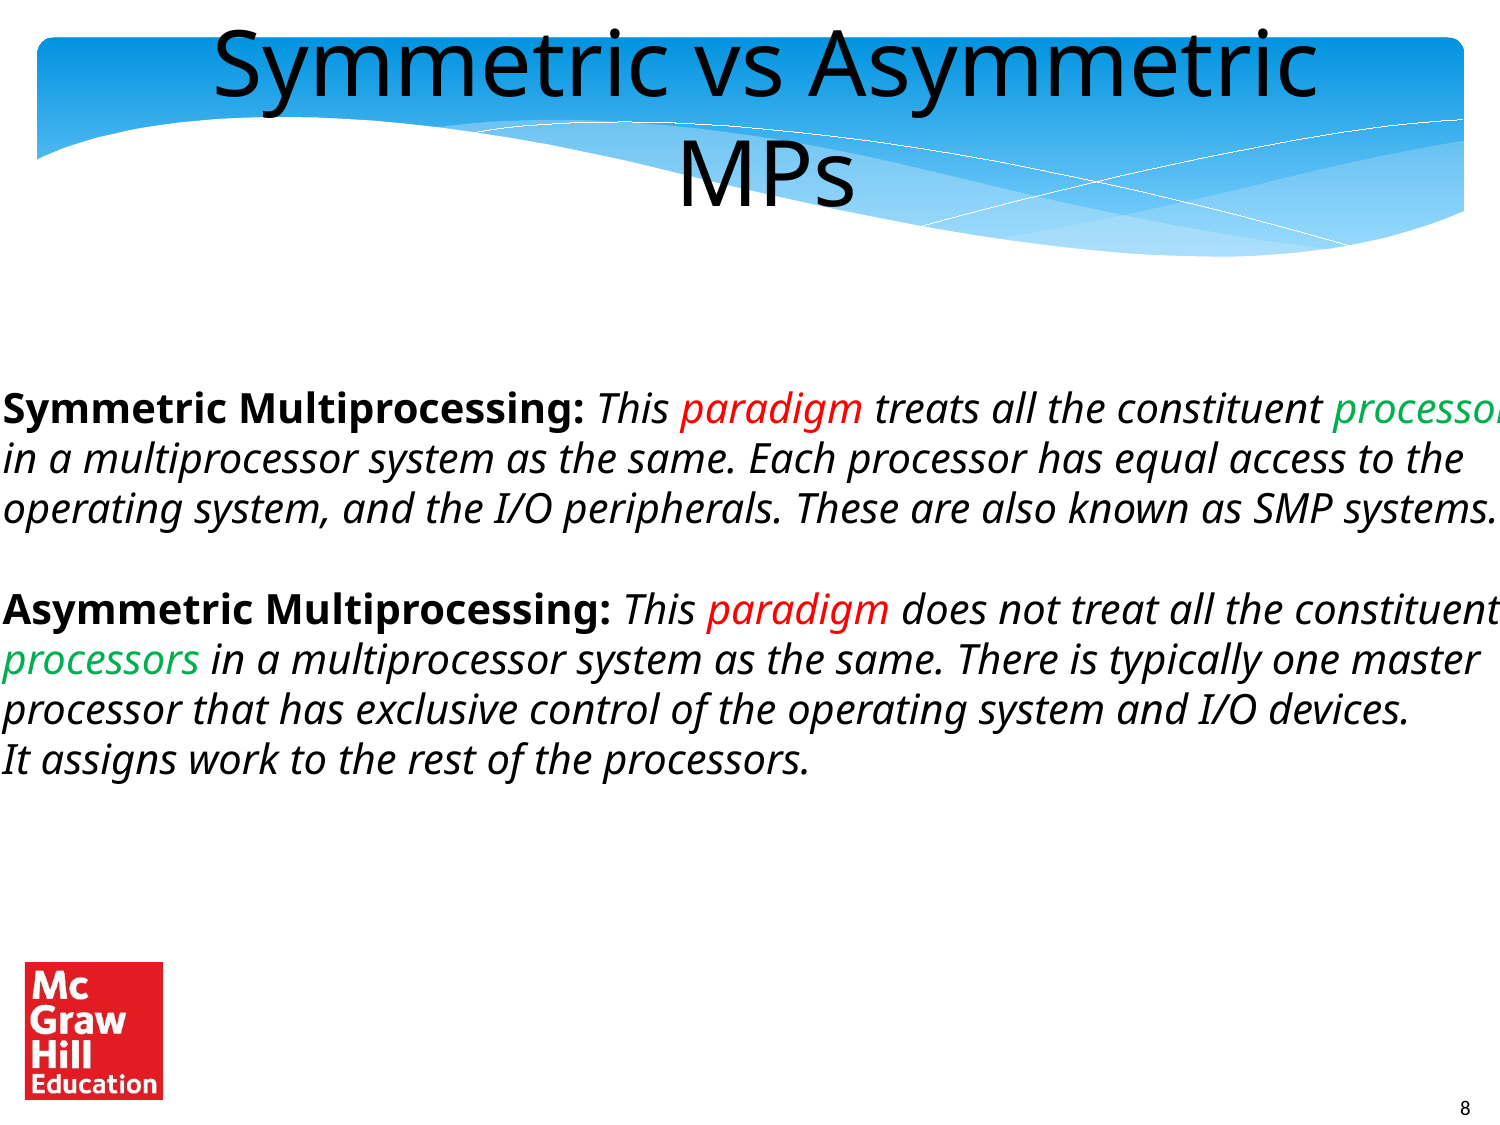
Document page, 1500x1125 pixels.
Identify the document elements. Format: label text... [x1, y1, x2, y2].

text_box Symmetric Multiprocessing: This paradigm treats all the constituent processors in a multiprocessor system as the same. Each processor has equal access to the operating system, and the I/O peripherals. These are also known as SMP systems. Asymmetric Multiprocessing: This paradigm does not treat all the constituent processors in a multiprocessor system as the same. There is typically one master processor that has exclusive control of the operating system and I/O devices. It assigns work to the rest of the processors. [0, 374, 1500, 790]
title Symmetric vs Asymmetric MPs [158, 37, 1375, 192]
picture [24, 962, 163, 1100]
text_box TPC [818, 196, 852, 207]
